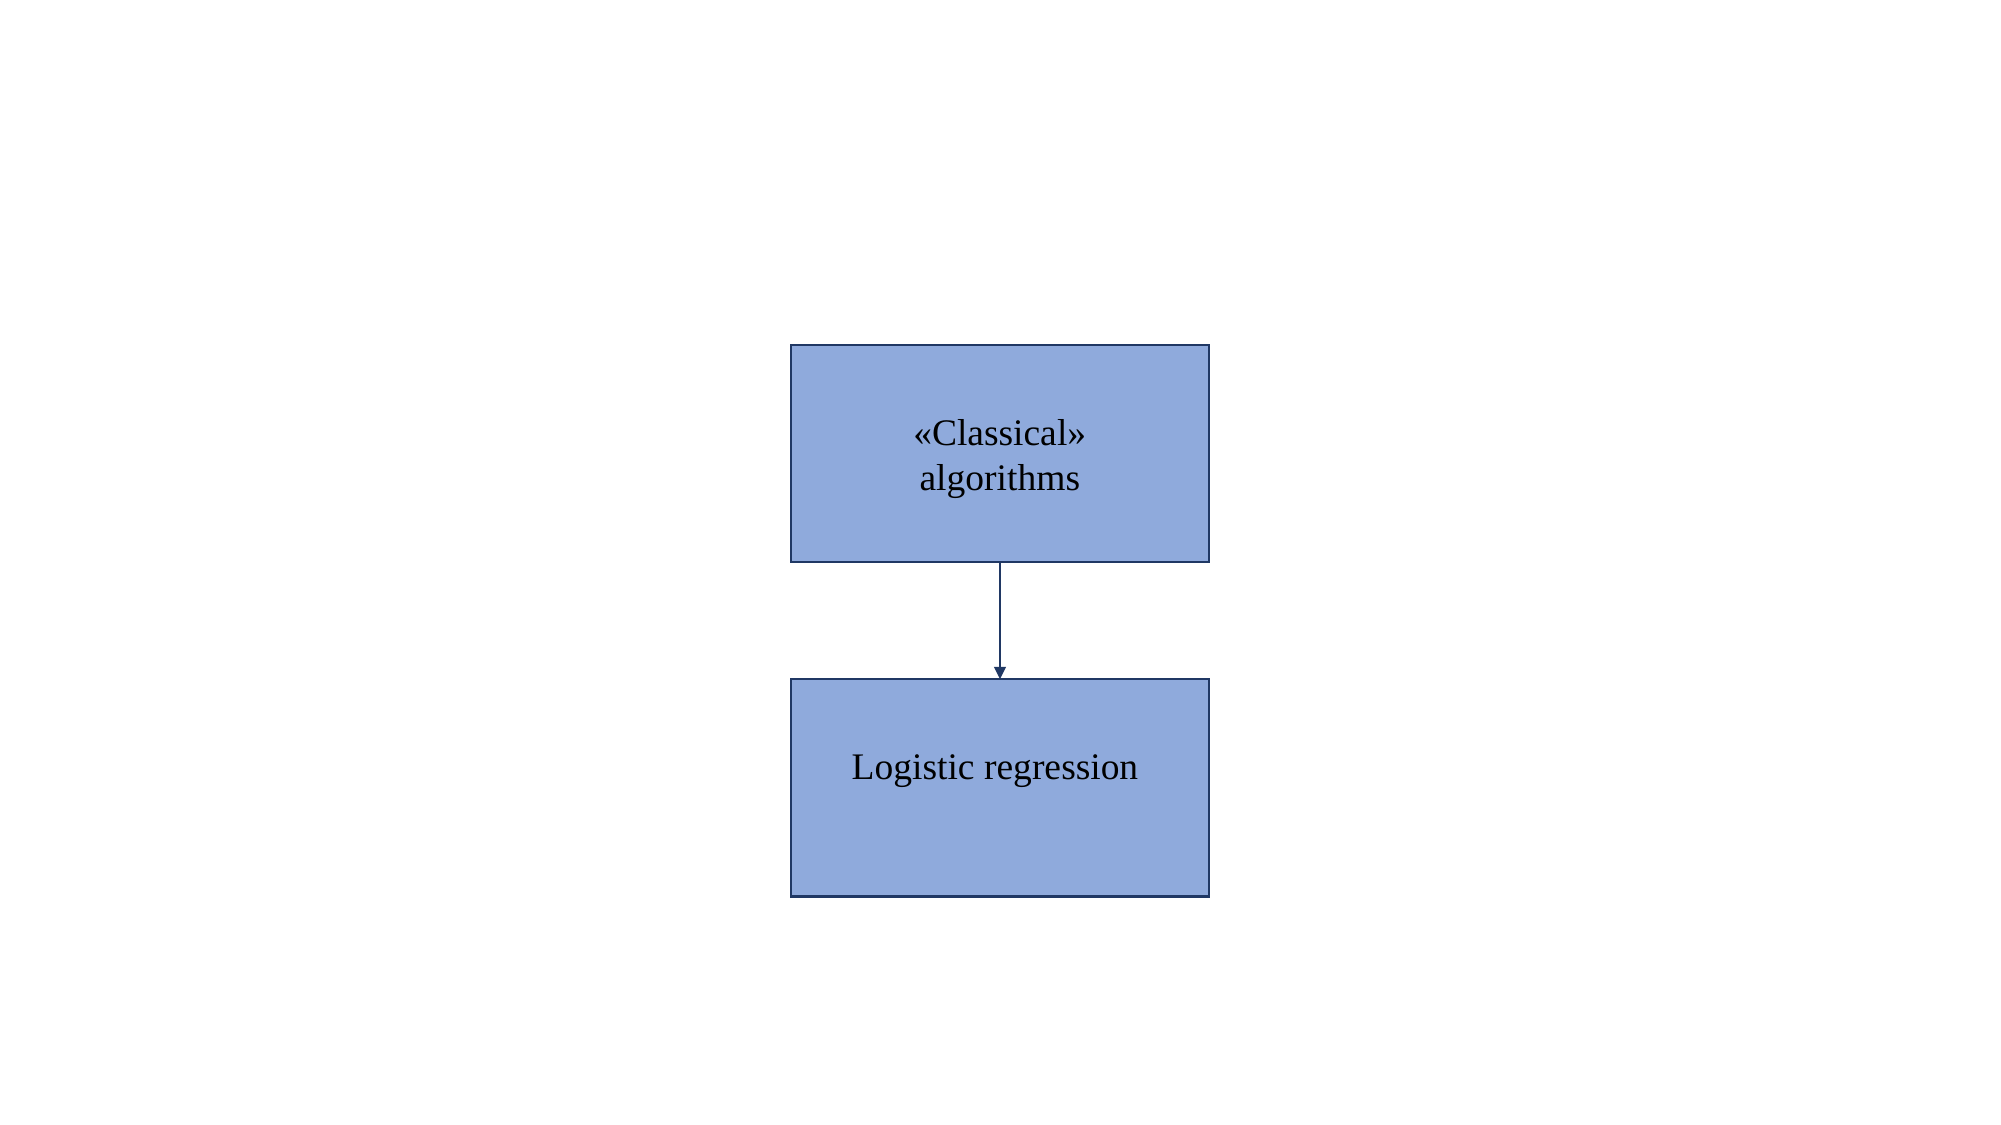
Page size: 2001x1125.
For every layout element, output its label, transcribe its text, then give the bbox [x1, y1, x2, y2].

text_box [790, 678, 1210, 898]
text_box Logistic regression [825, 734, 1175, 795]
text_box [790, 344, 1210, 563]
text_box «Classical» algorithms [825, 400, 1175, 506]
